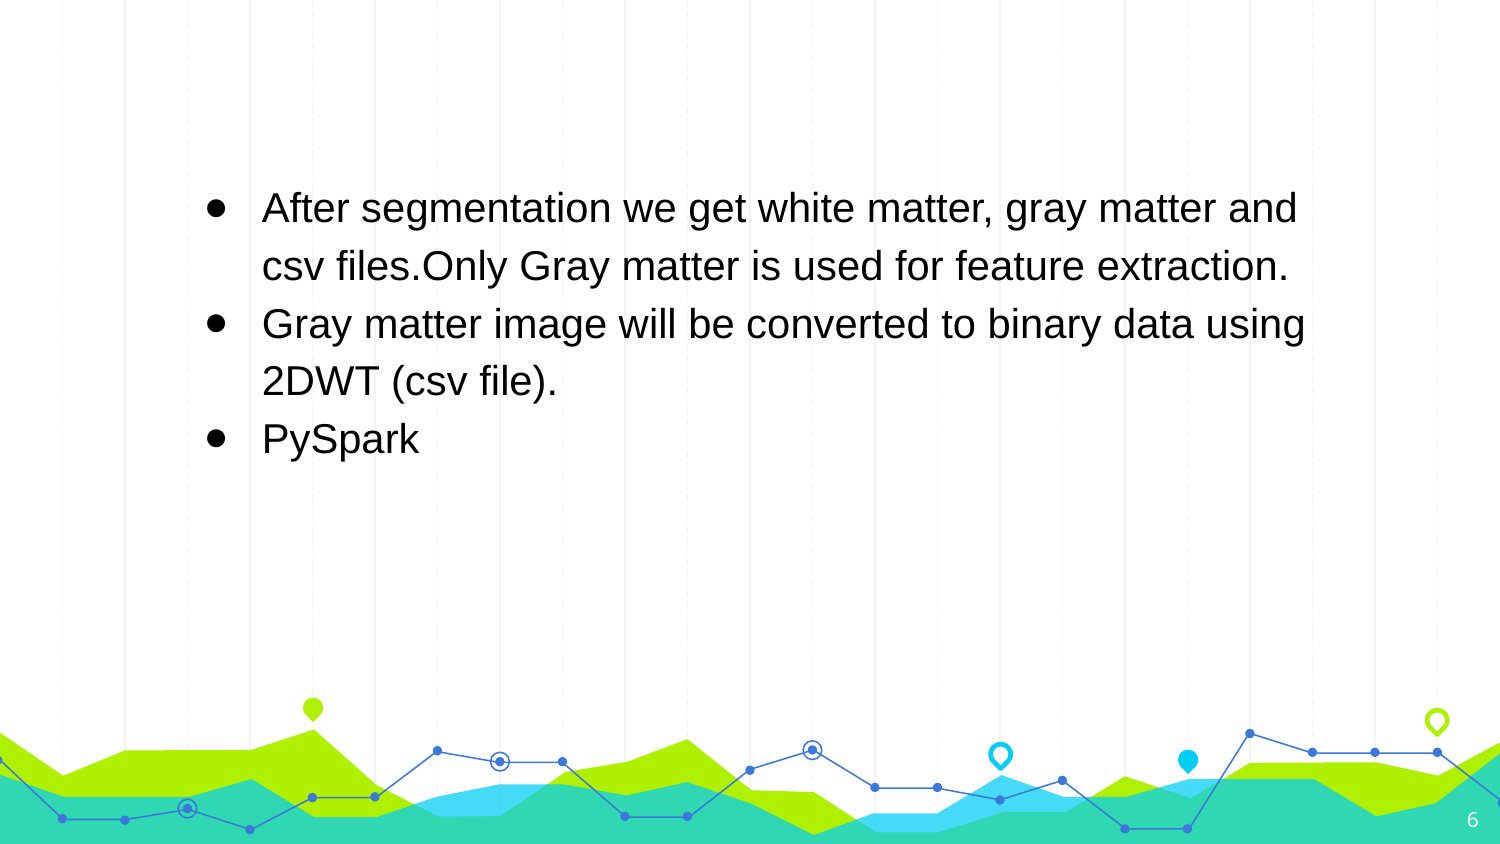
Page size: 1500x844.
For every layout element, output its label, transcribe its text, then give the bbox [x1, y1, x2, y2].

slide_number ‹#› [1403, 791, 1494, 844]
text_box After segmentation we get white matter, gray matter and csv files.Only Gray matter is used for feature extraction. Gray matter image will be converted to binary data using 2DWT (csv file). PySpark [171, 158, 1368, 679]
